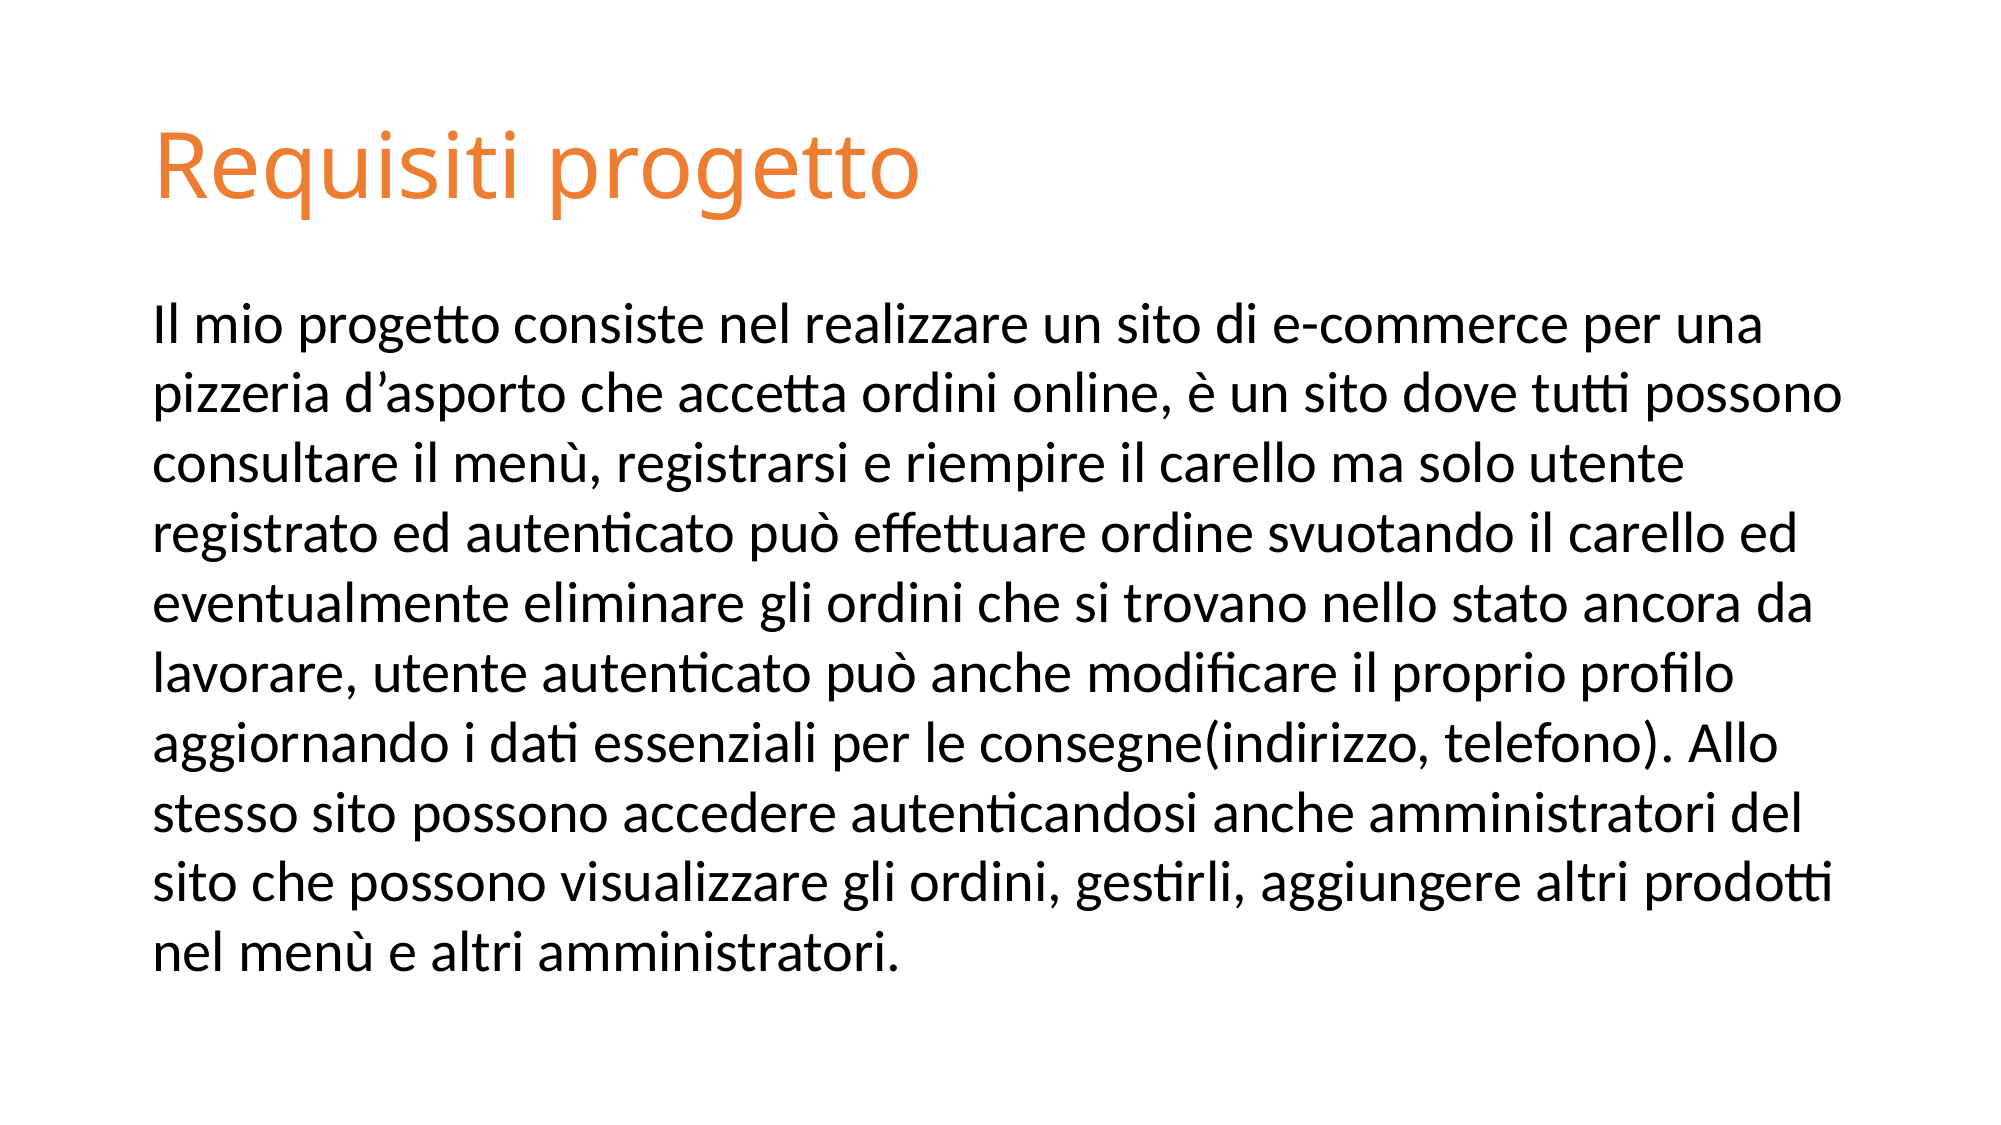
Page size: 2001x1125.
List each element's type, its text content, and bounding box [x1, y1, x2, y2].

list Il mio progetto consiste nel realizzare un sito di e-commerce per una pizzeria d’asporto che accetta ordini online, è un sito dove tutti possono consultare il menù, registrarsi e riempire il carello ma solo utente registrato ed autenticato può effettuare ordine svuotando il carello ed eventualmente eliminare gli ordini che si trovano nello stato ancora da lavorare, utente autenticato può anche modificare il proprio profilo aggiornando i dati essenziali per le consegne(indirizzo, telefono). Allo stesso sito possono accedere autenticandosi anche amministratori del sito che possono visualizzare gli ordini, gestirli, aggiungere altri prodotti nel menù e altri amministratori. [137, 277, 1863, 1014]
title Requisiti progetto [137, 59, 1863, 277]
